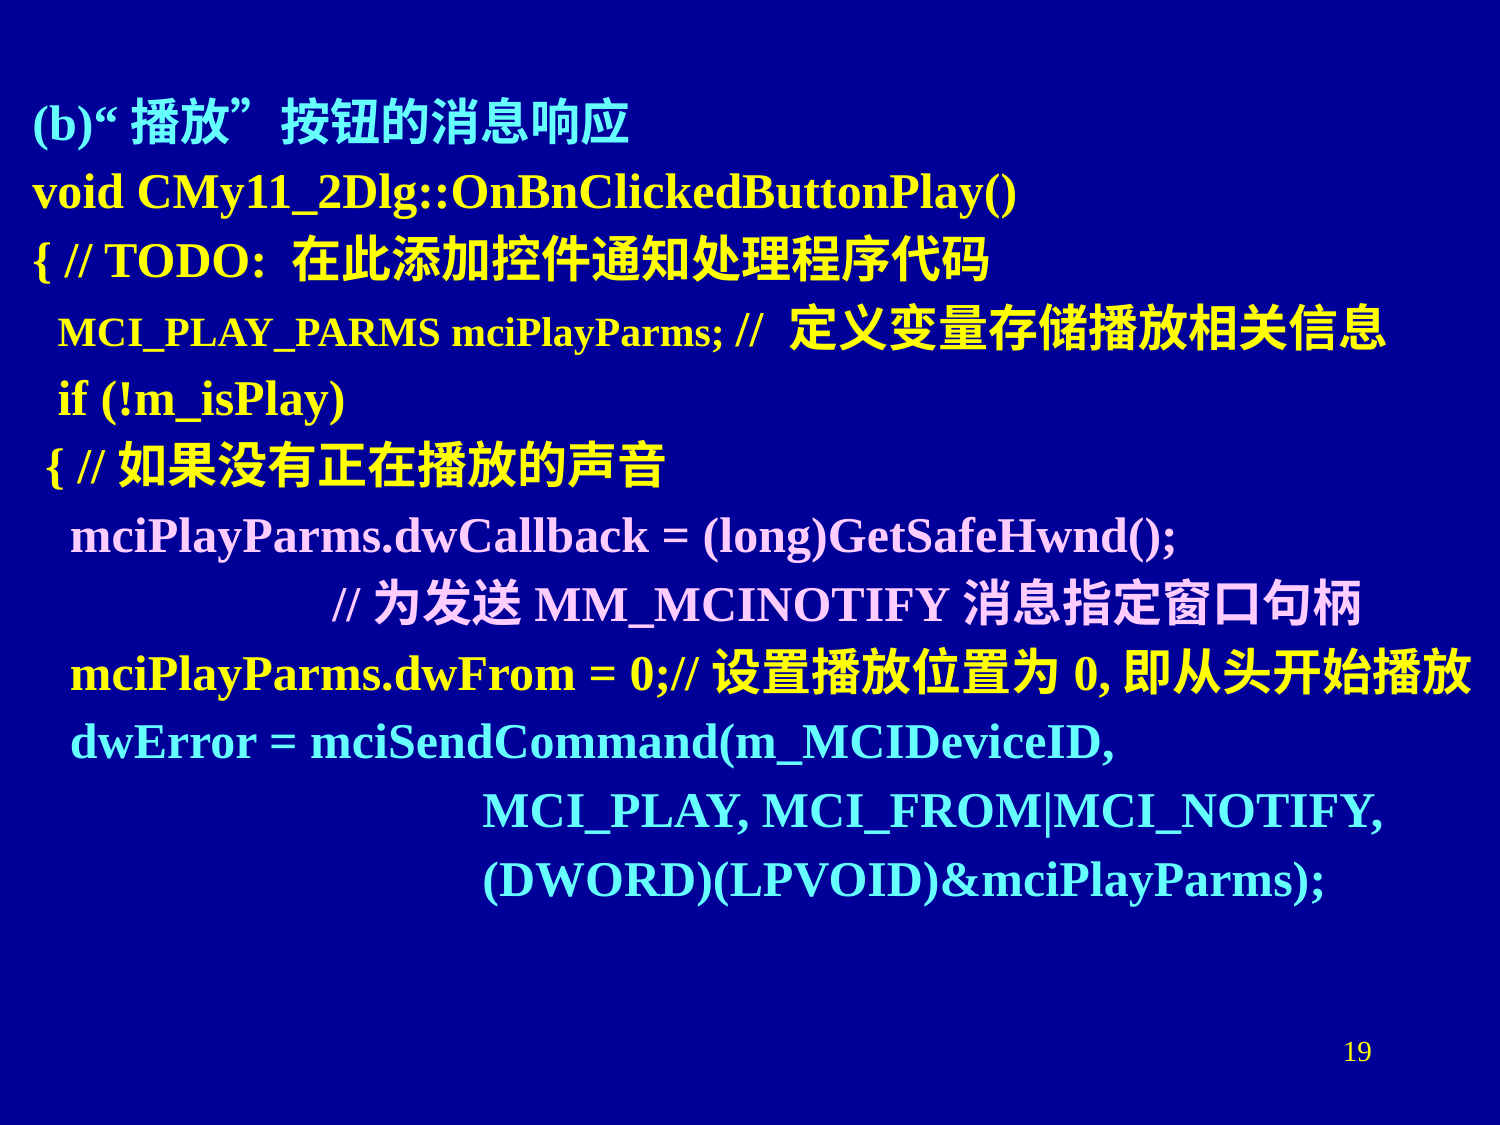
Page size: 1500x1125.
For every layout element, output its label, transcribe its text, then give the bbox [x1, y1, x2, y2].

text_box (b)“播放”按钮的消息响应 void CMy11_2Dlg::OnBnClickedButtonPlay() { // TODO: 在此添加控件通知处理程序代码 MCI_PLAY_PARMS mciPlayParms; // 定义变量存储播放相关信息 if (!m_isPlay) { //如果没有正在播放的声音 mciPlayParms.dwCallback = (long)GetSafeHwnd(); //为发送MM_MCINOTIFY消息指定窗口句柄 mciPlayParms.dwFrom = 0;//设置播放位置为0,即从头开始播放 dwError = mciSendCommand(m_MCIDeviceID, MCI_PLAY, MCI_FROM|MCI_NOTIFY, (DWORD)(LPVOID)&mciPlayParms); [17, 74, 1489, 914]
slide_number 19 [1074, 1025, 1388, 1100]
